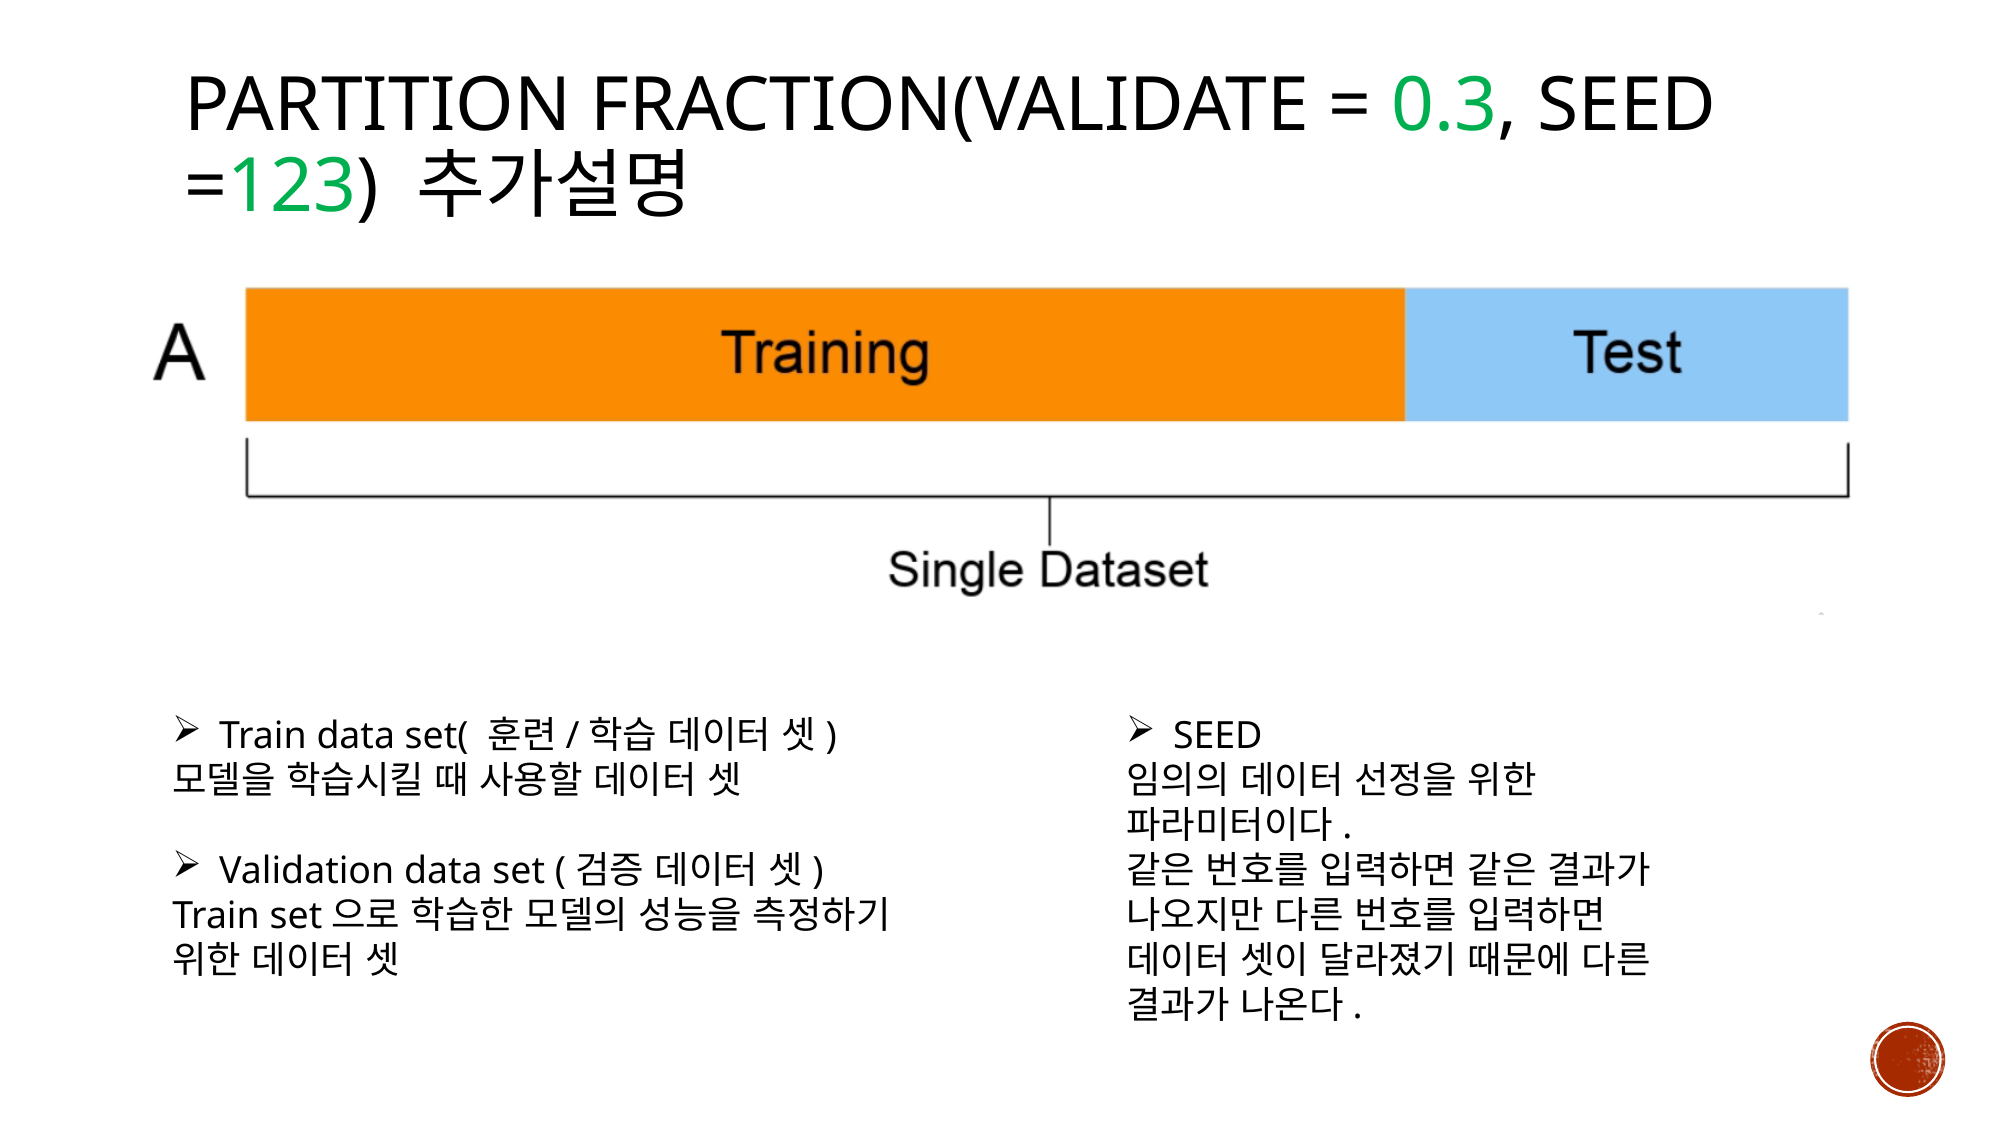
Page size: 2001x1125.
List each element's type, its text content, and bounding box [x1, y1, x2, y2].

picture [141, 279, 1870, 615]
title partition fraction(VALIDATE = 0.3, SEED =123) 추가설명 [169, 15, 1820, 278]
text_box Train data set( 훈련/학습 데이터 셋) 모델을 학습시킬 때 사용할 데이터 셋 Validation data set (검증 데이터 셋) Train set으로 학습한 모델의 성능을 측정하기 위한 데이터 셋 [157, 703, 954, 989]
text_box SEED 임의의 데이터 선정을 위한 파라미터이다. 같은 번호를 입력하면 같은 결과가 나오지만 다른 번호를 입력하면 데이터 셋이 달라졌기 때문에 다른 결과가 나온다. [1111, 703, 1695, 1034]
